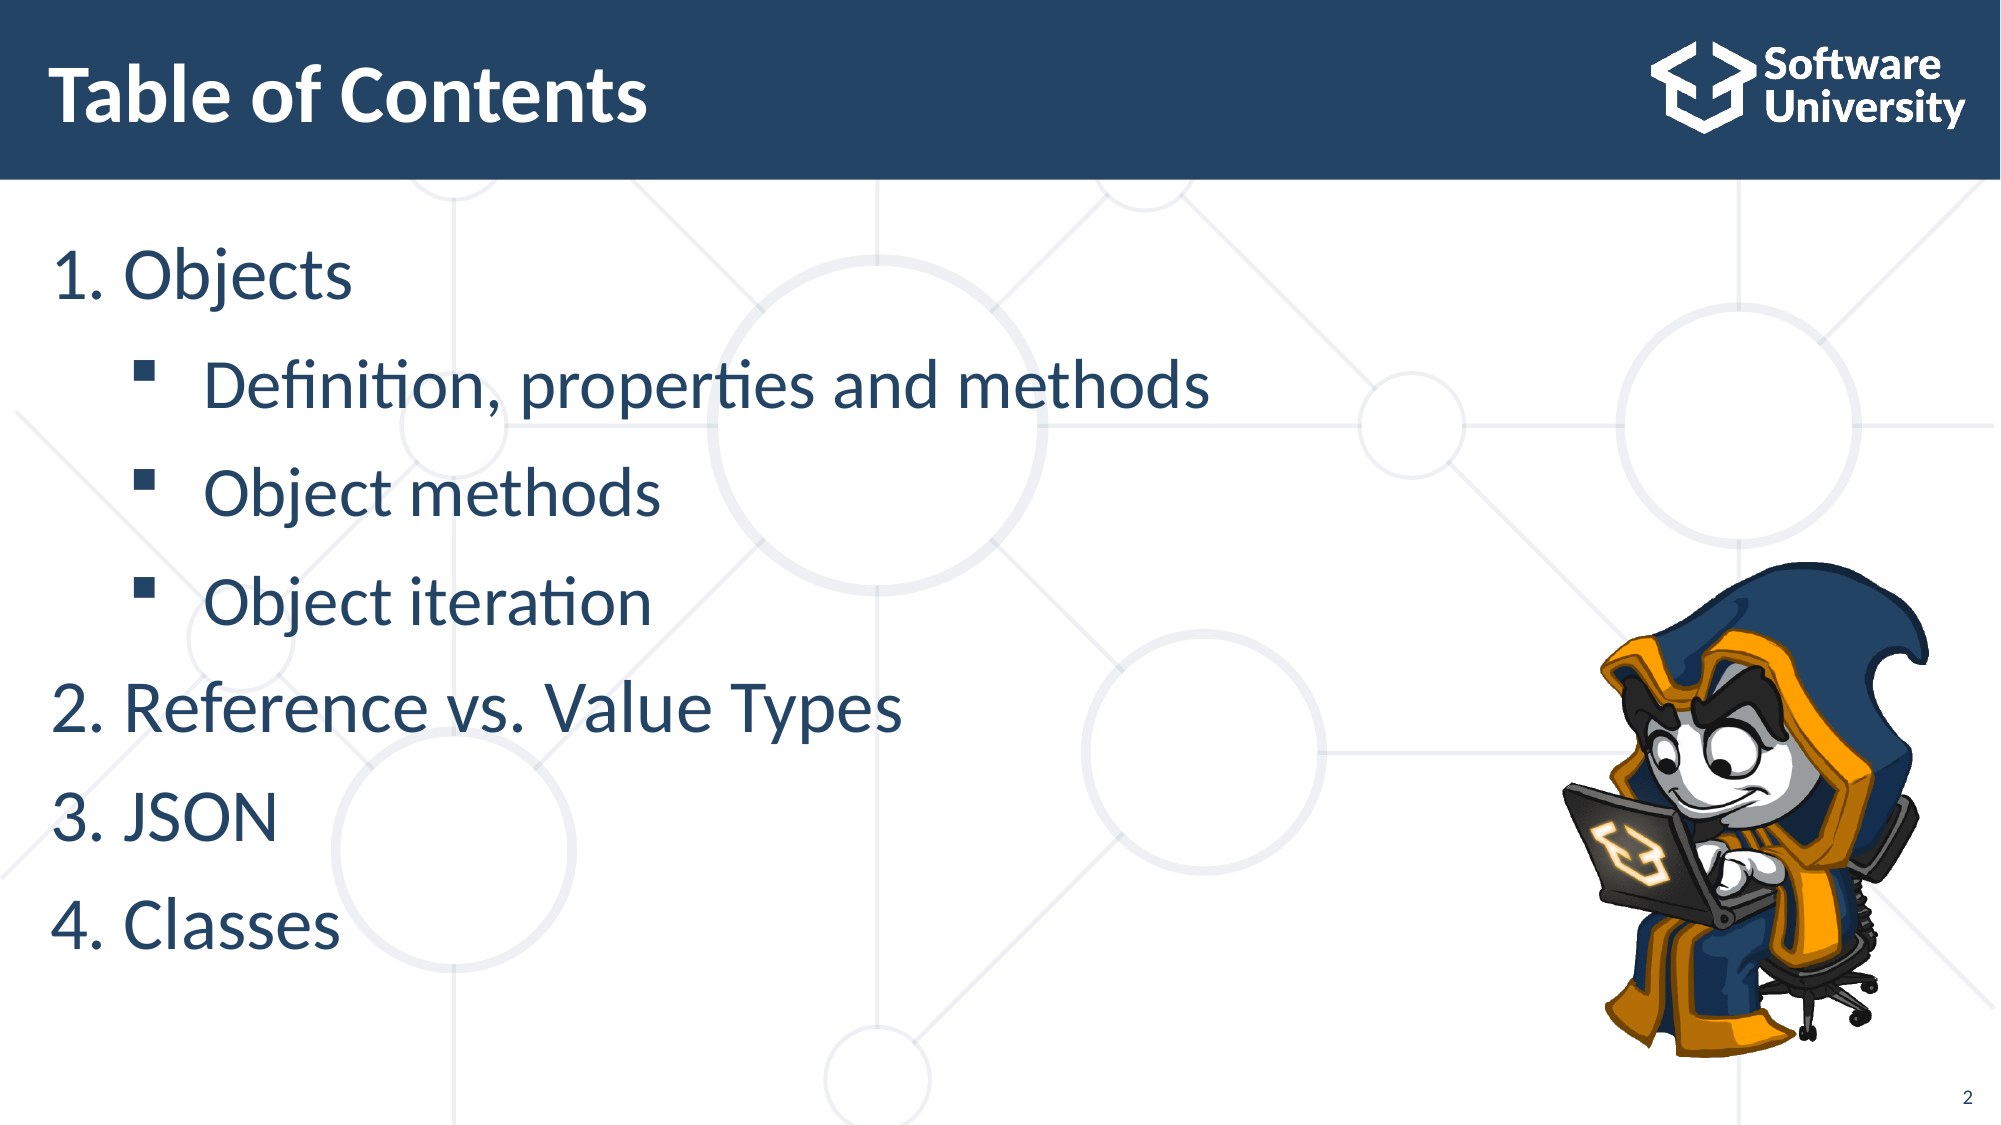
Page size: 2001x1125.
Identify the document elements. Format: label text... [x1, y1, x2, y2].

picture [1651, 41, 1966, 134]
list Objects Definition, properties and methods Object methods Object iteration 2. Reference vs. Value Types 3. JSON 4. Classes [32, 224, 1517, 1080]
picture [1561, 559, 1931, 1059]
slide_number 2 [1927, 1067, 1989, 1117]
title Table of Contents [31, 16, 1625, 162]
